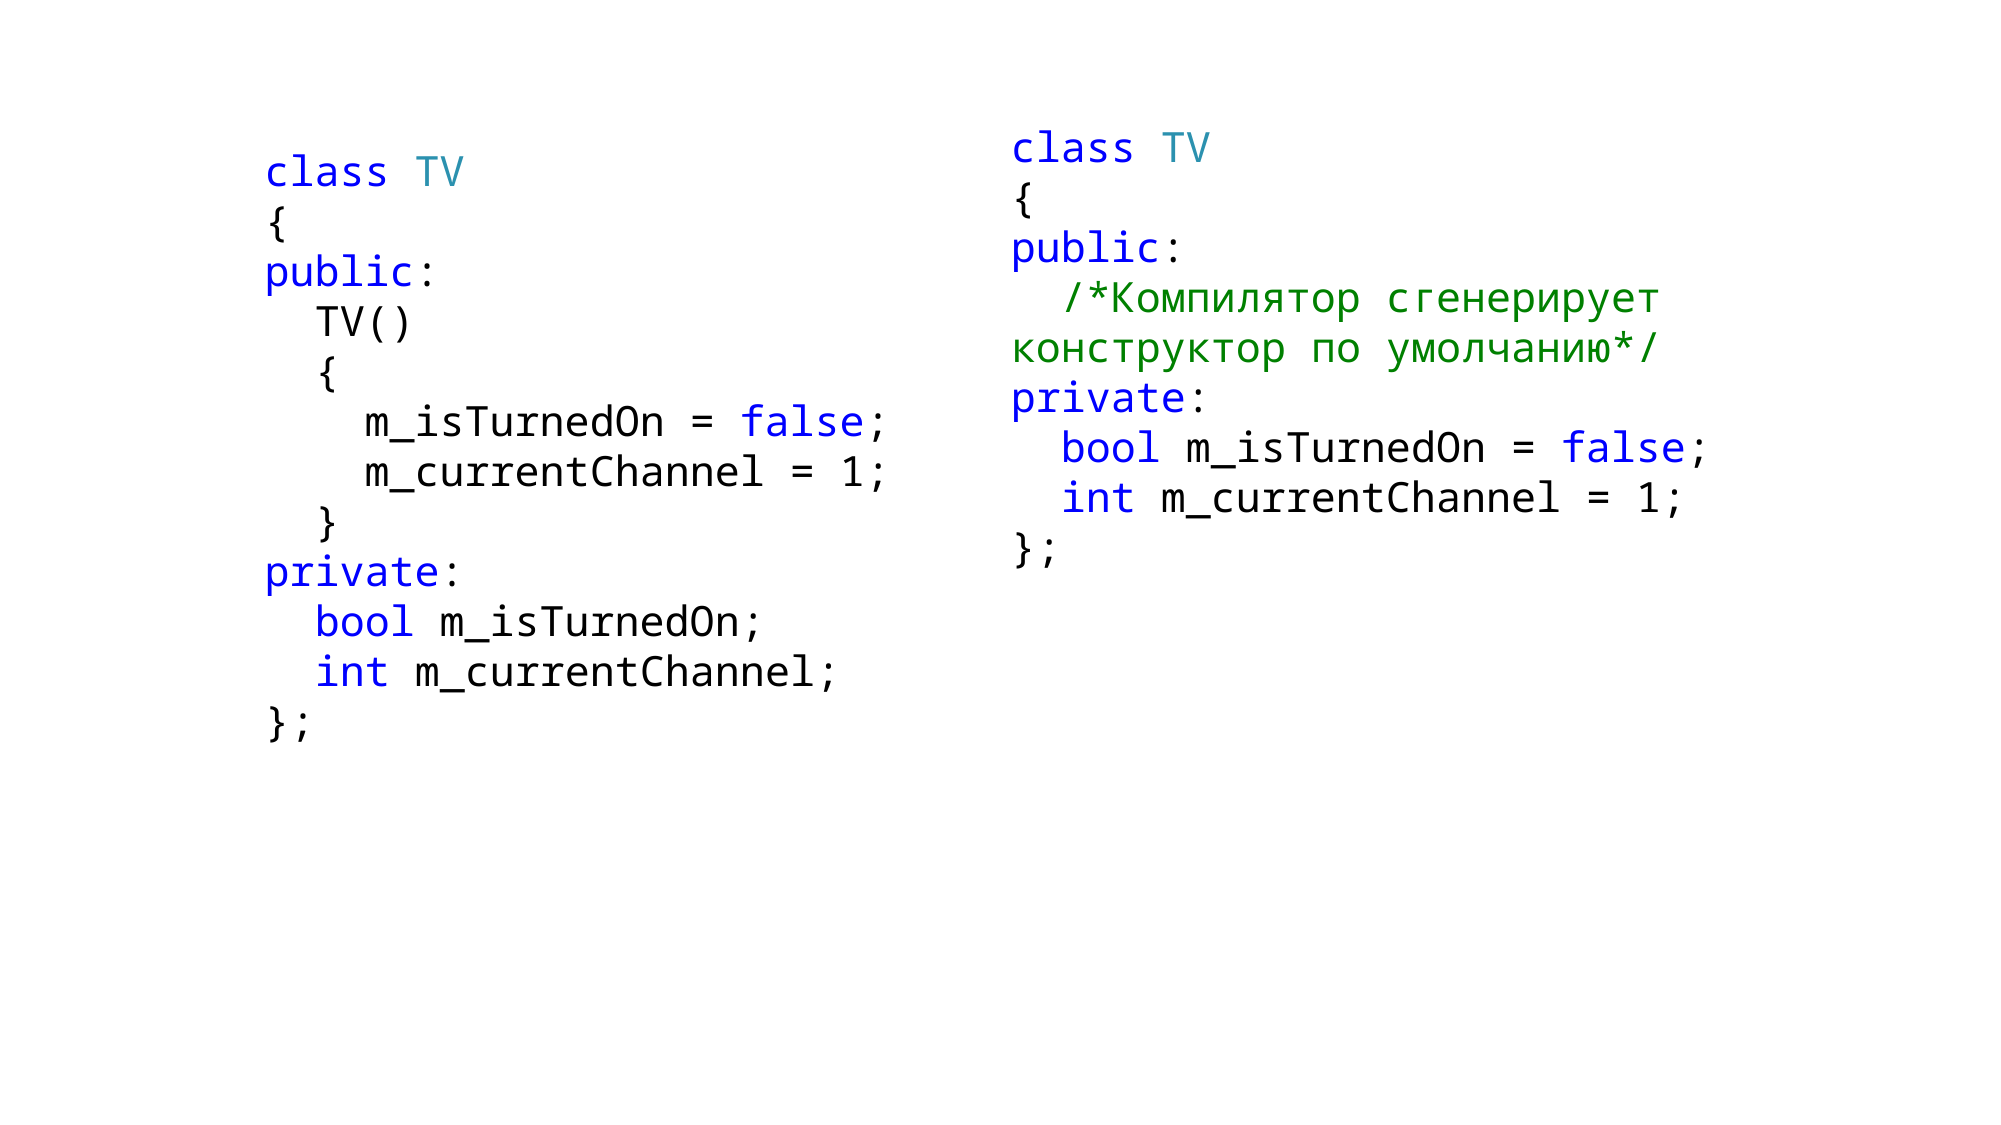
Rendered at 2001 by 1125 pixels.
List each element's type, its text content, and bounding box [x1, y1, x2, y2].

text_box class TV { public: /*Компилятор сгенерирует конструктор по умолчанию*/ private: bool m_isTurnedOn = false; int m_currentChannel = 1; }; [996, 113, 1747, 579]
text_box class TV { public: TV() { m_isTurnedOn = false; m_currentChannel = 1; } private: bool m_isTurnedOn; int m_currentChannel; }; [249, 137, 906, 753]
